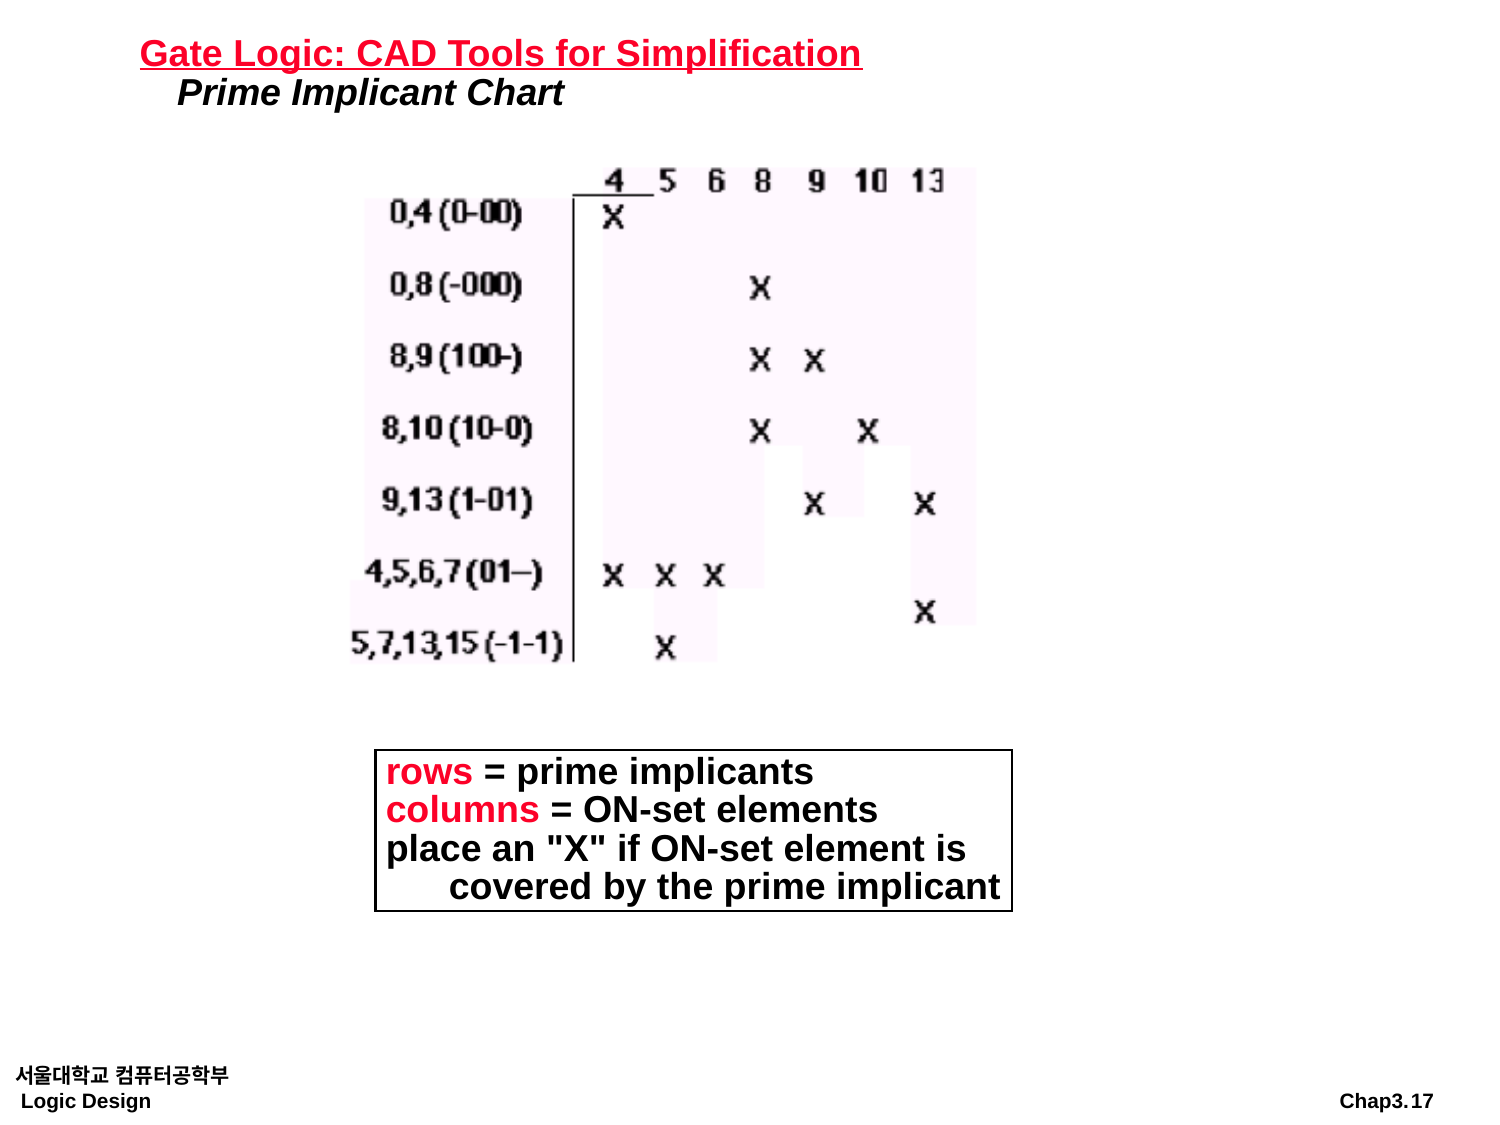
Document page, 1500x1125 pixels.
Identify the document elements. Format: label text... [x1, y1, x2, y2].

picture [312, 162, 1051, 693]
title Gate Logic: CAD Tools for Simplification [128, 30, 876, 79]
text_box rows = prime implicants columns = ON-set elements place an "X" if ON-set element is covered by the prime implicant [375, 749, 1012, 912]
text_box Prime Implicant Chart [166, 70, 575, 118]
